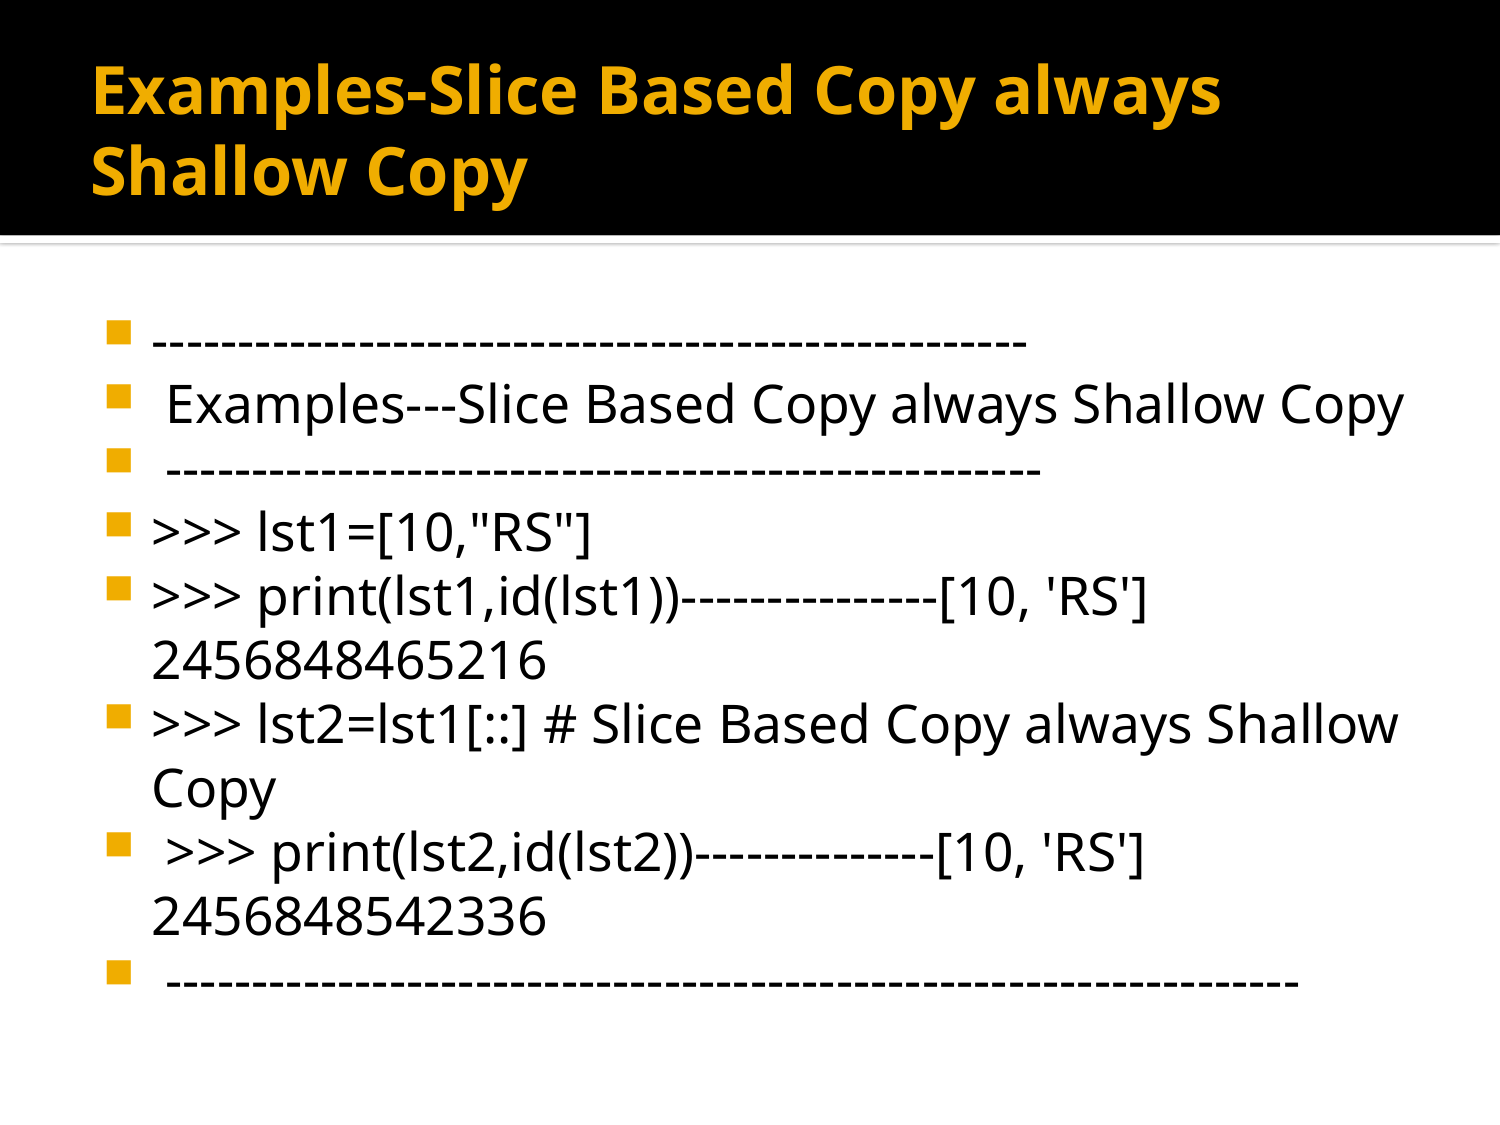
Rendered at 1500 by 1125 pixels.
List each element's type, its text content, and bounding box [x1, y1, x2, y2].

title Examples-Slice Based Copy always Shallow Copy [75, 25, 1500, 231]
list --------------------------------------------------- Examples---Slice Based Copy always Shallow Copy --------------------------------------------------- >>> lst1=[10,"RS"] >>> print(lst1,id(lst1))---------------[10, 'RS'] 2456848465216 >>> lst2=lst1[::] # Slice Based Copy always Shallow Copy >>> print(lst2,id(lst2))--------------[10, 'RS'] 2456848542336 ------------------------------------------------------------------ [75, 291, 1425, 1050]
